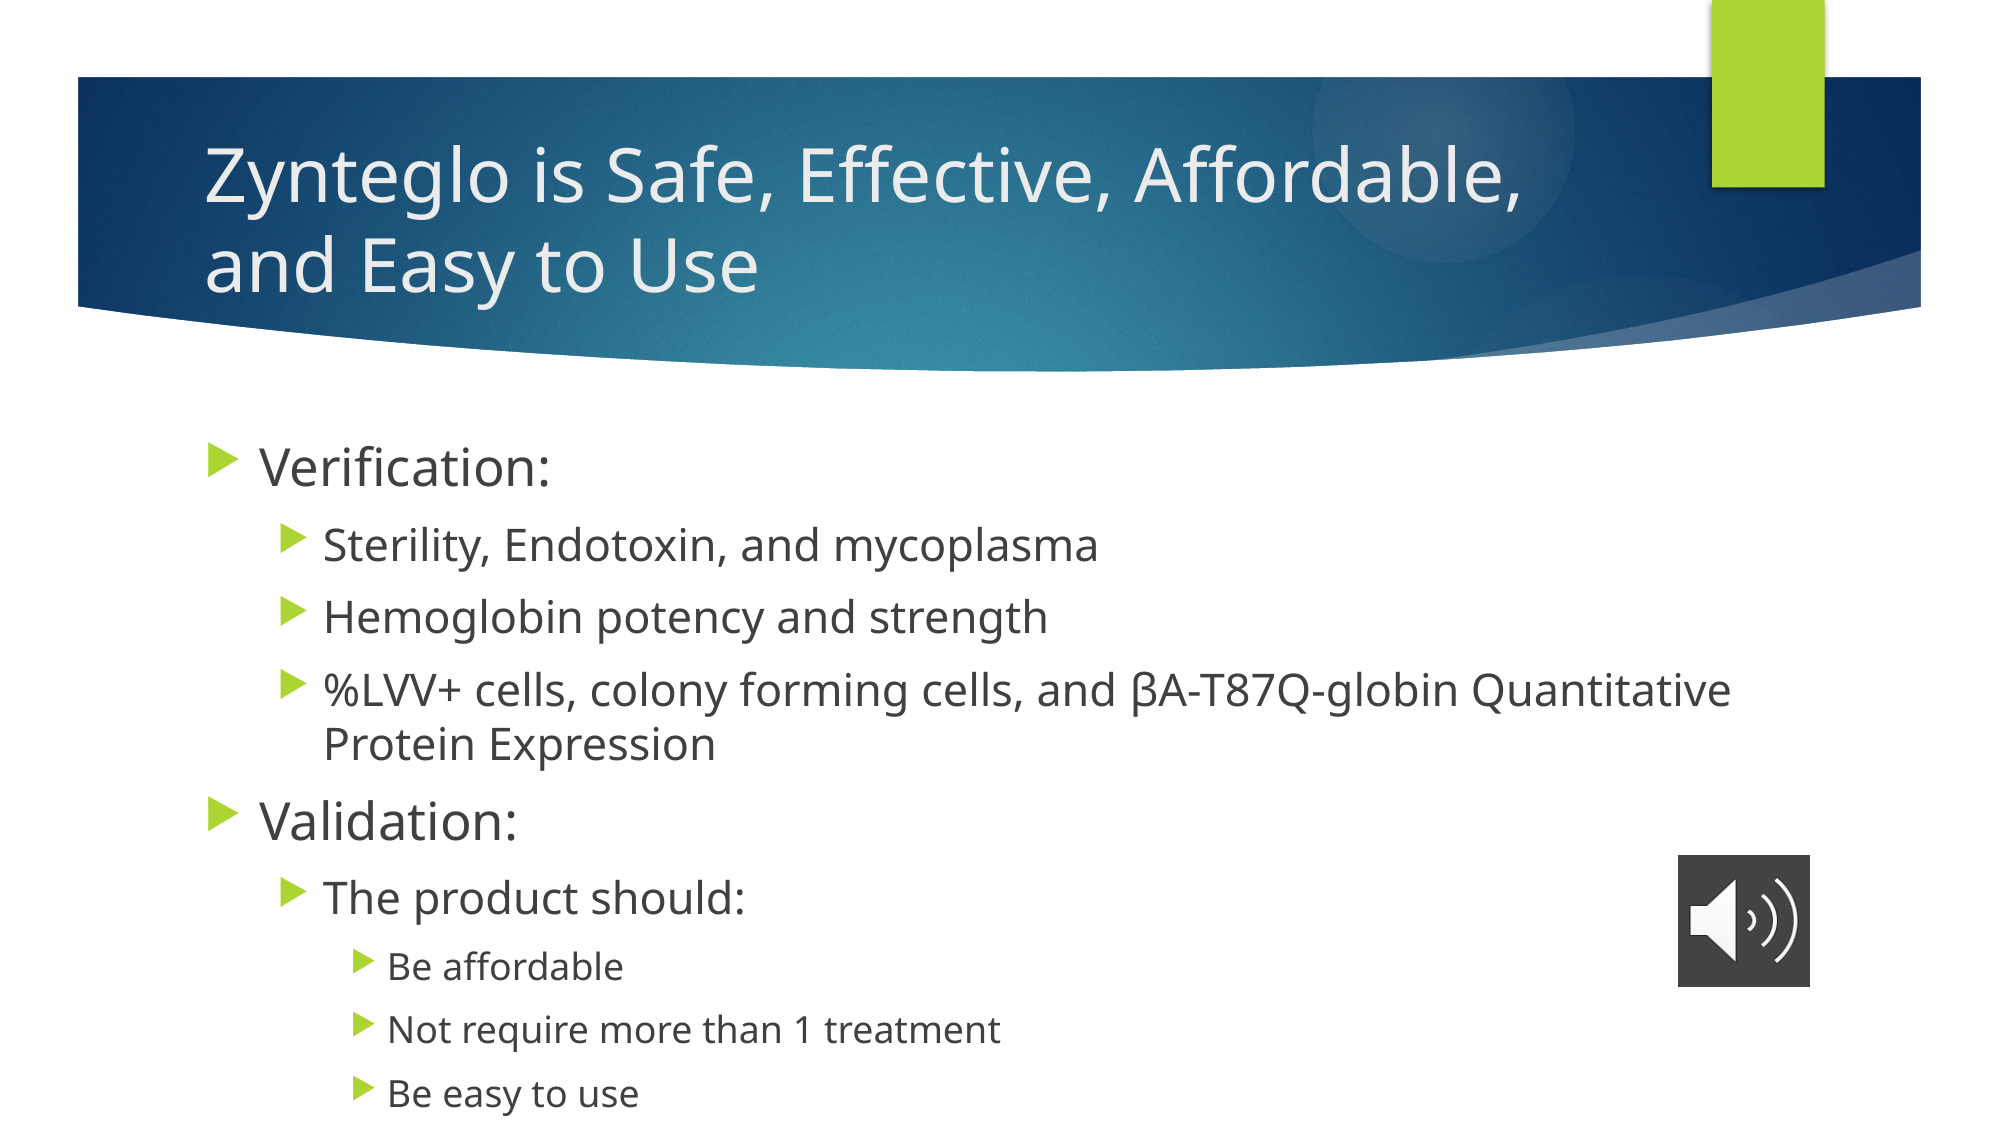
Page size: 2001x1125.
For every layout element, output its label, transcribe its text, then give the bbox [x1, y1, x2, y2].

picture [1676, 853, 1811, 988]
title Zynteglo is Safe, Effective, Affordable, and Easy to Use [189, 159, 1627, 276]
list Verification: Sterility, Endotoxin, and mycoplasma Hemoglobin potency and strength %LVV+ cells, colony forming cells, and βA-T87Q-globin Quantitative Protein Expression Validation: The product should: Be affordable Not require more than 1 treatment Be easy to use [189, 427, 1847, 1125]
